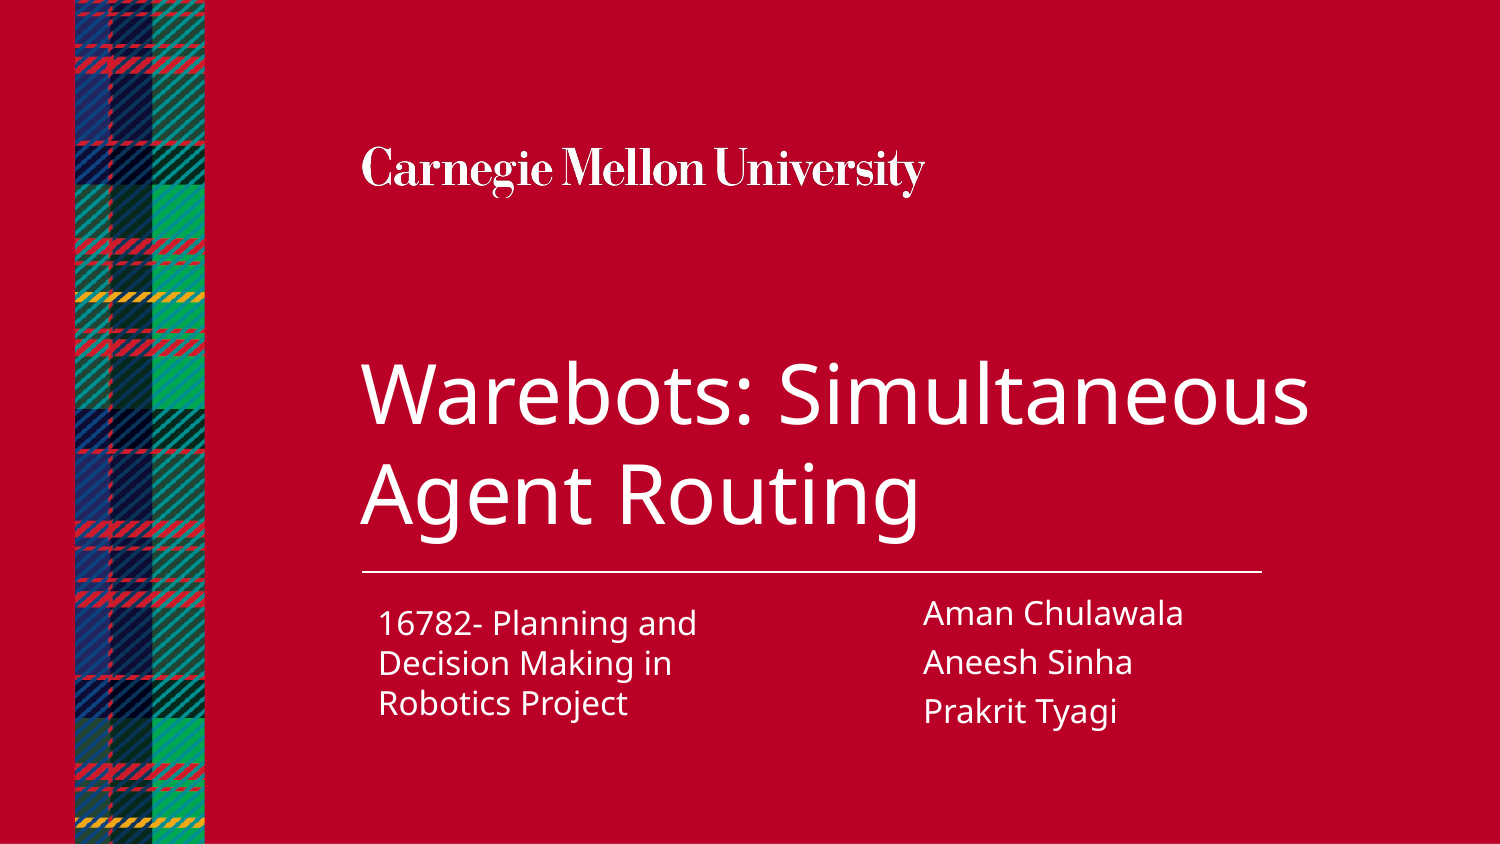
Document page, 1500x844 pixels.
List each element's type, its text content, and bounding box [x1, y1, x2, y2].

picture [75, 0, 205, 844]
text_box Warebots: Simultaneous Agent Routing [345, 333, 1426, 559]
text_box Aman Chulawala Aneesh Sinha Prakrit Tyagi [908, 584, 1263, 754]
picture [362, 146, 925, 198]
text_box 16782- Planning and Decision Making in Robotics Project [362, 594, 717, 764]
